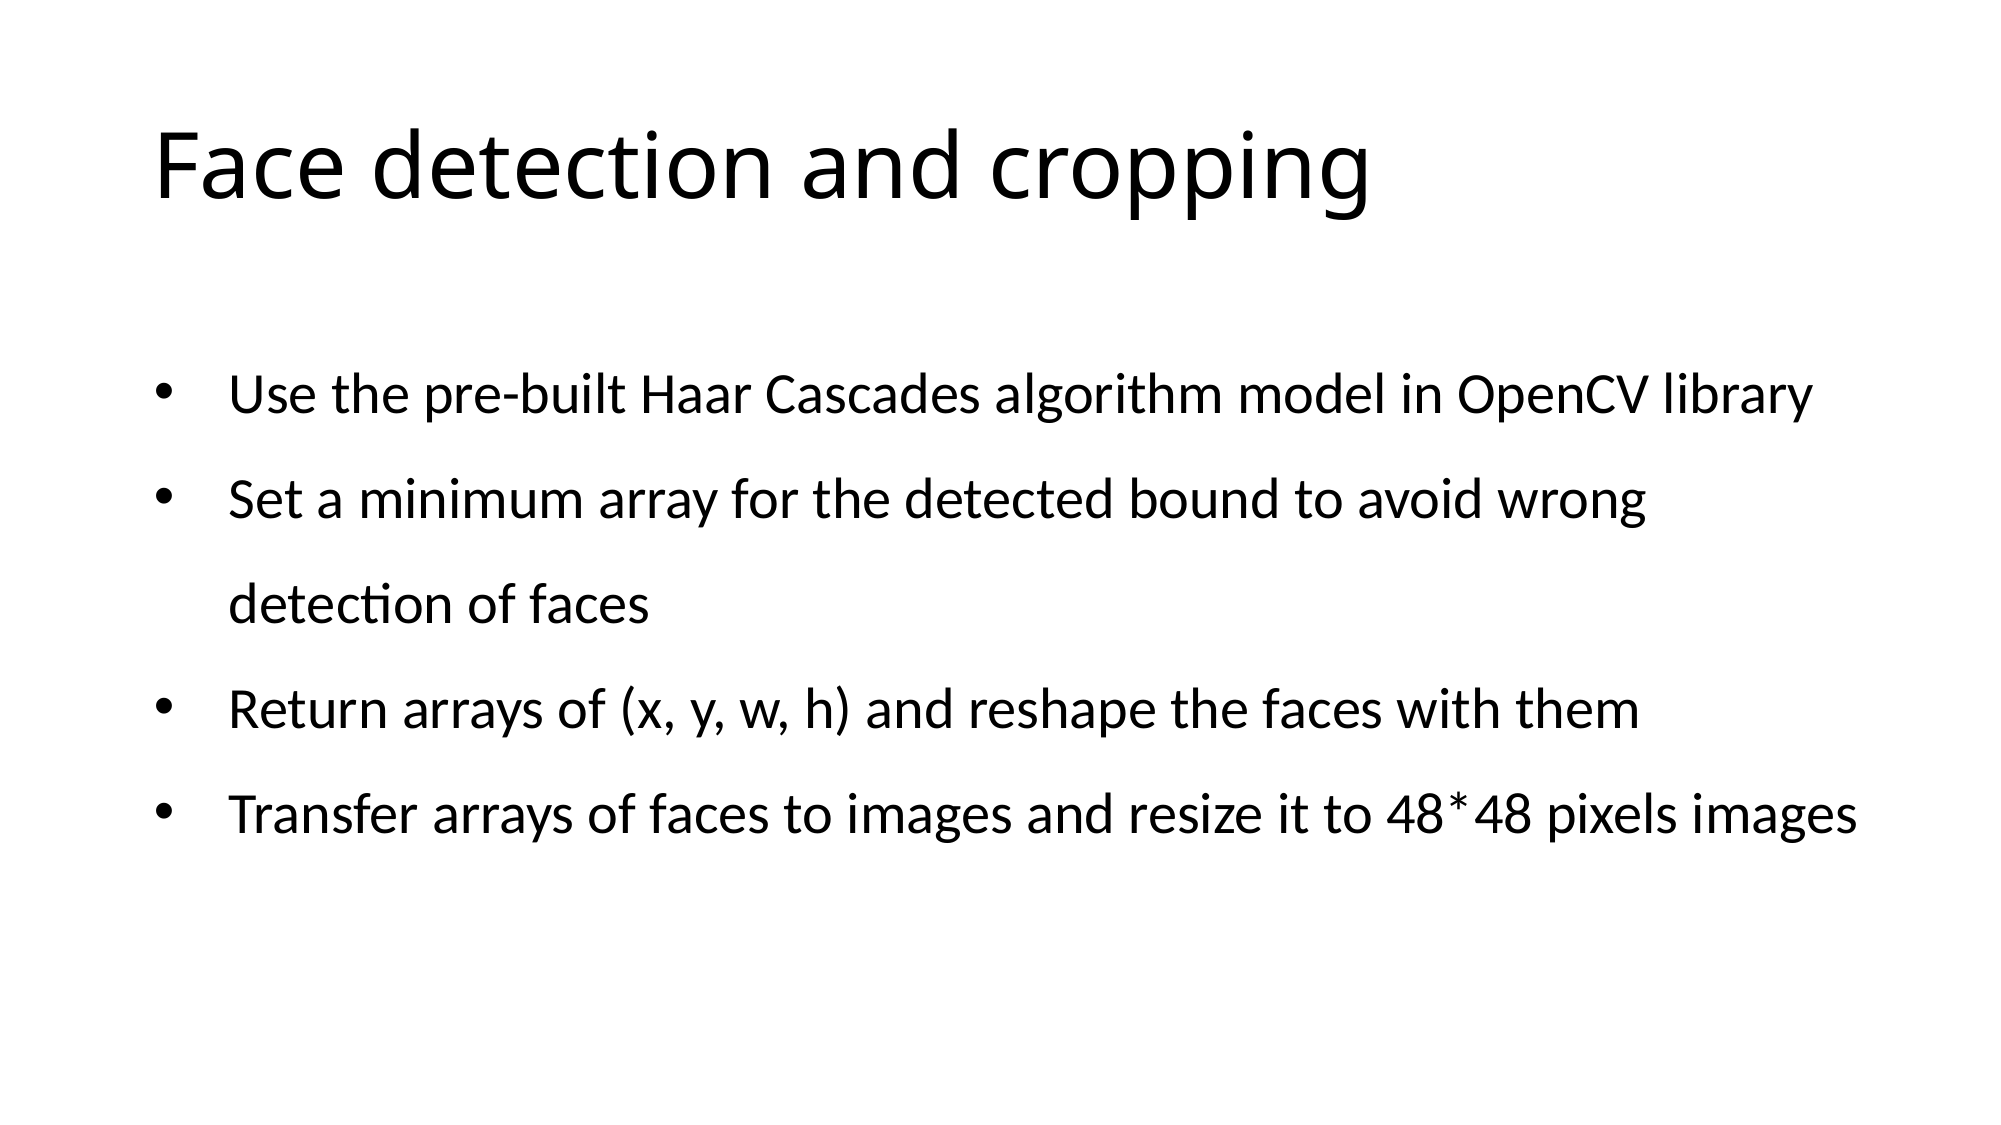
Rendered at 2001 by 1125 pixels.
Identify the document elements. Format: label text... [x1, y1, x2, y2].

title Face detection and cropping [137, 59, 1863, 278]
text_box Use the pre-built Haar Cascades algorithm model in OpenCV library Set a minimum array for the detected bound to avoid wrong detection of faces Return arrays of (x, y, w, h) and reshape the faces with them Transfer arrays of faces to images and resize it to 48*48 pixels images [138, 312, 1884, 853]
